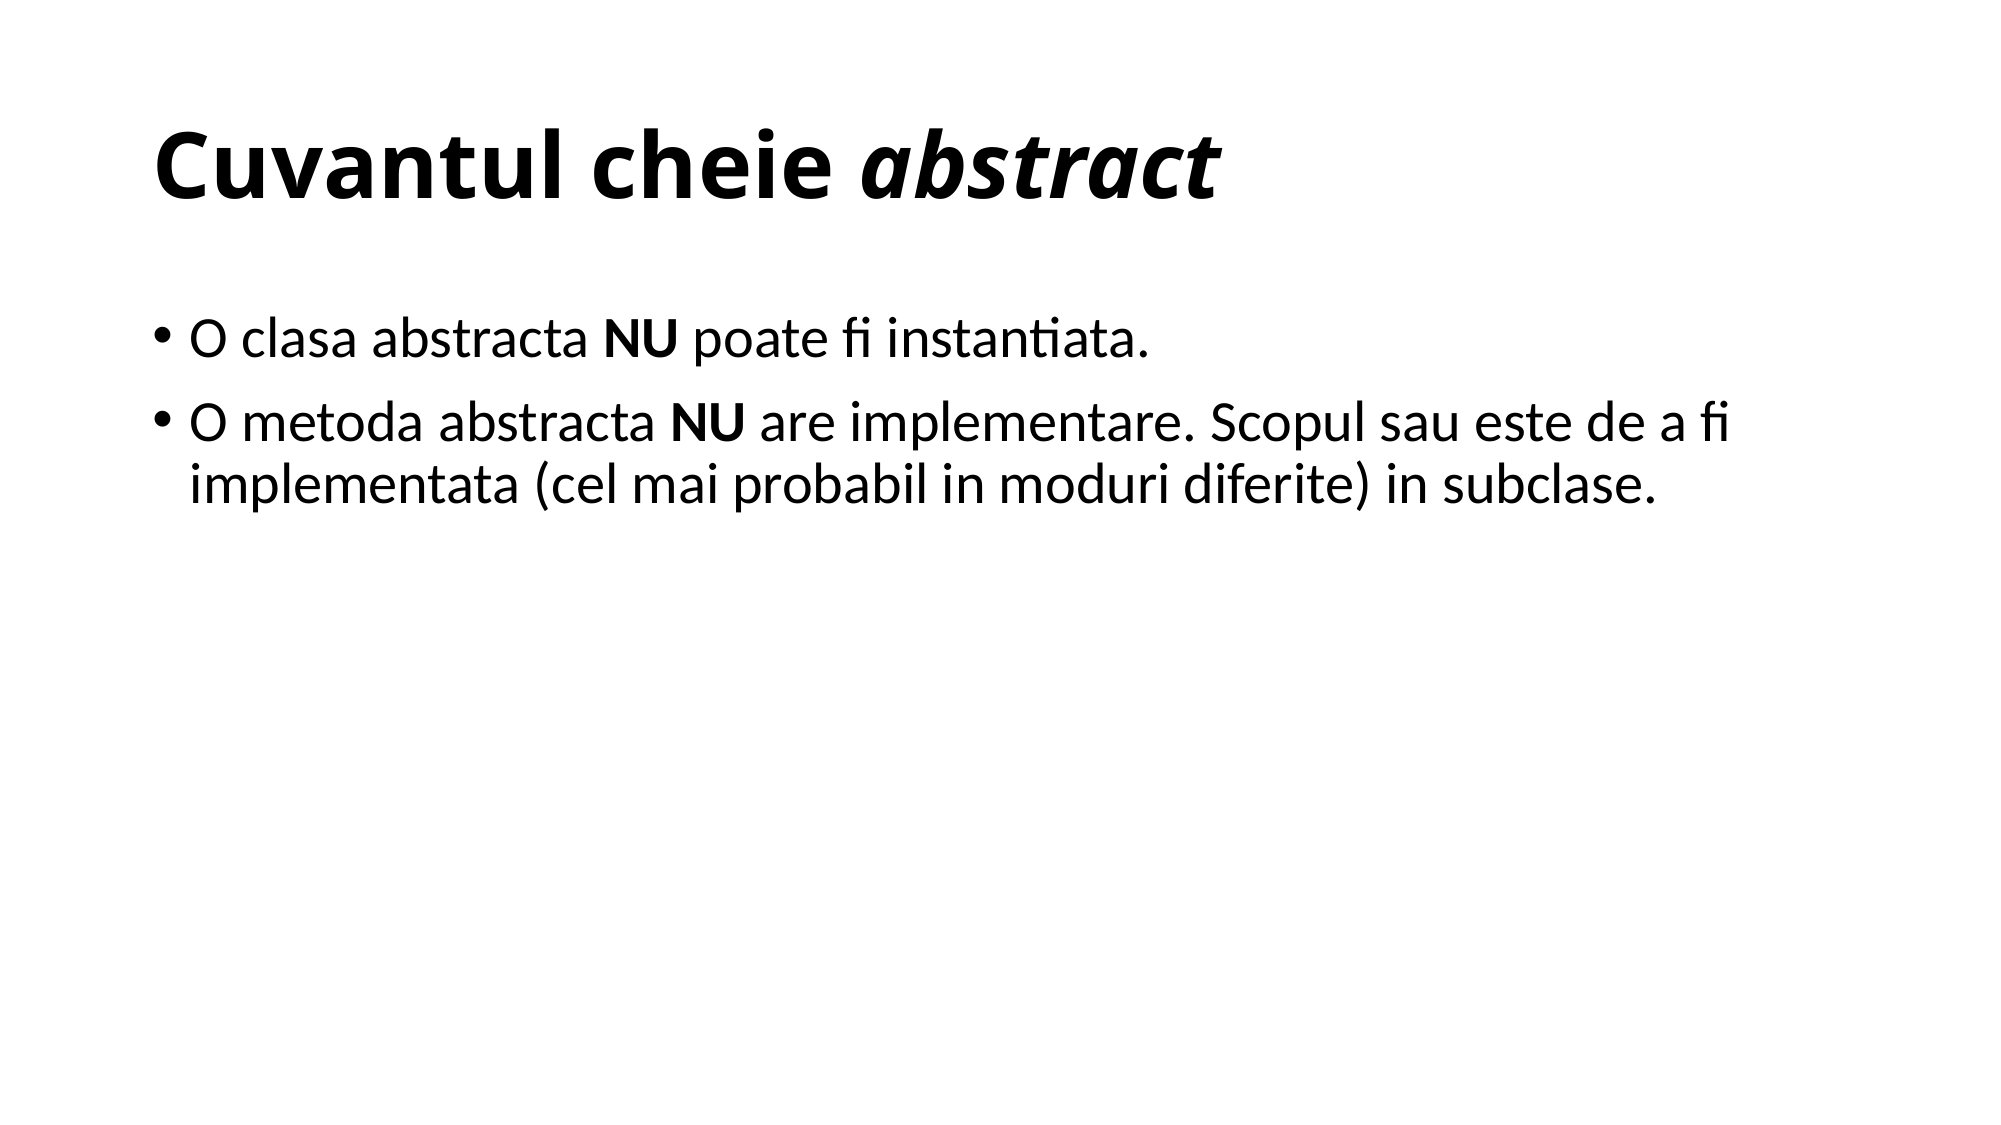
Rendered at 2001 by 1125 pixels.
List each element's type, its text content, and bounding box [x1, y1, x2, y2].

list O clasa abstracta NU poate fi instantiata. O metoda abstracta NU are implementare. Scopul sau este de a fi implementata (cel mai probabil in moduri diferite) in subclase. [137, 299, 1863, 1014]
title Cuvantul cheie abstract [137, 59, 1863, 278]
